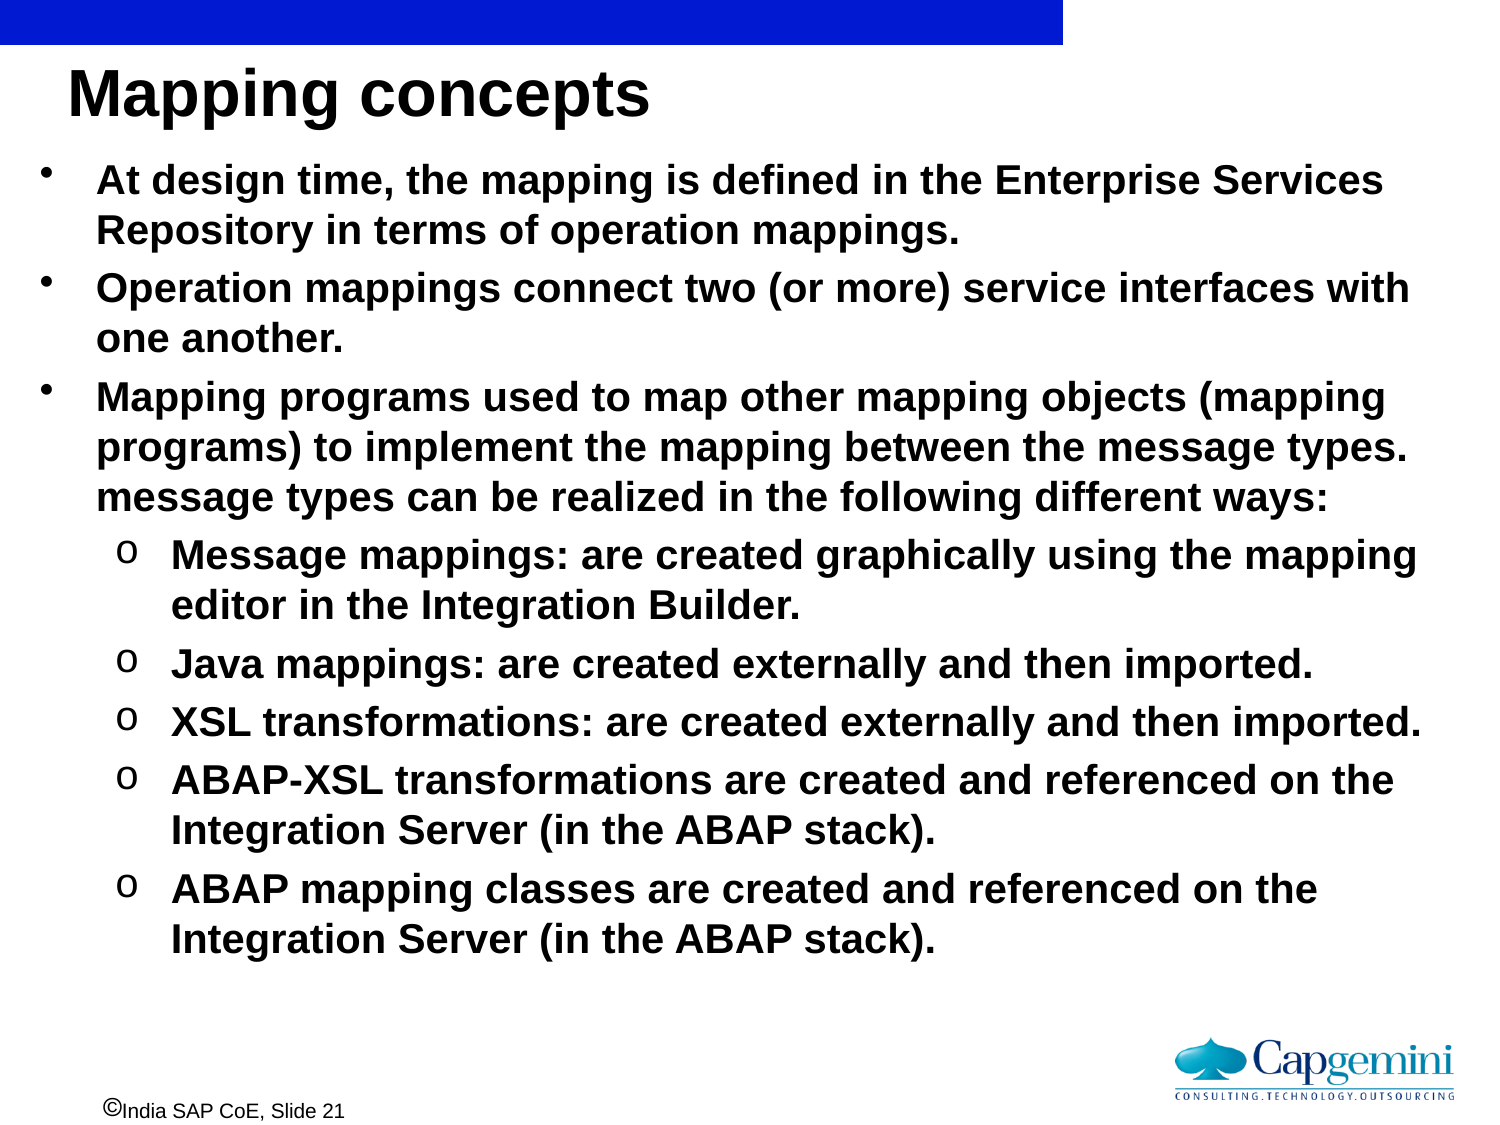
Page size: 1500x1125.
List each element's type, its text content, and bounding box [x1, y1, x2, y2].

picture [1175, 1037, 1454, 1100]
title Mapping concepts [66, 49, 1500, 139]
text_box At design time, the mapping is defined in the Enterprise Services Repository in terms of operation mappings. Operation mappings connect two (or more) service interfaces with one another. Mapping programs used to map other mapping objects (mapping programs) to implement the mapping between the message types. message types can be realized in the following different ways: Message mappings: are created graphically using the mapping editor in the Integration Builder. Java mappings: are created externally and then imported. XSL transformations: are created externally and then imported. ABAP-XSL transformations are created and referenced on the Integration Server (in the ABAP stack). ABAP mapping classes are created and referenced on the Integration Server (in the ABAP stack). [39, 152, 1449, 1011]
